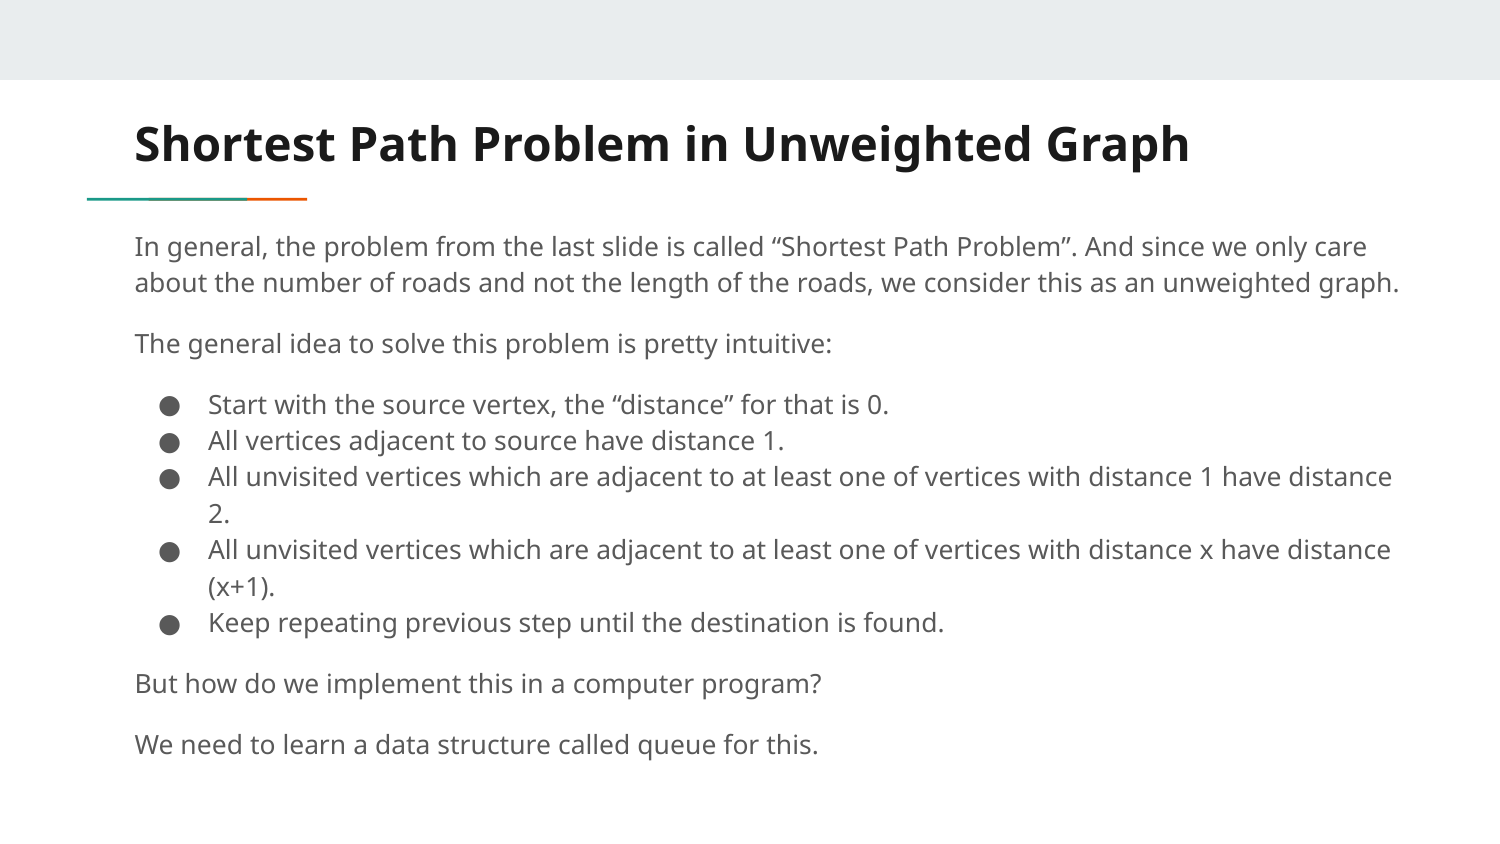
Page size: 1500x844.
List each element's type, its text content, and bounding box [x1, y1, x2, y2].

title Shortest Path Problem in Unweighted Graph [119, 99, 1381, 187]
list In general, the problem from the last slide is called “Shortest Path Problem”. And since we only care about the number of roads and not the length of the roads, we consider this as an unweighted graph. The general idea to solve this problem is pretty intuitive: Start with the source vertex, the “distance” for that is 0. All vertices adjacent to source have distance 1. All unvisited vertices which are adjacent to at least one of vertices with distance 1 have distance 2. All unvisited vertices which are adjacent to at least one of vertices with distance x have distance (x+1). Keep repeating previous step until the destination is found. But how do we implement this in a computer program? We need to learn a data structure called queue for this. [119, 210, 1429, 811]
